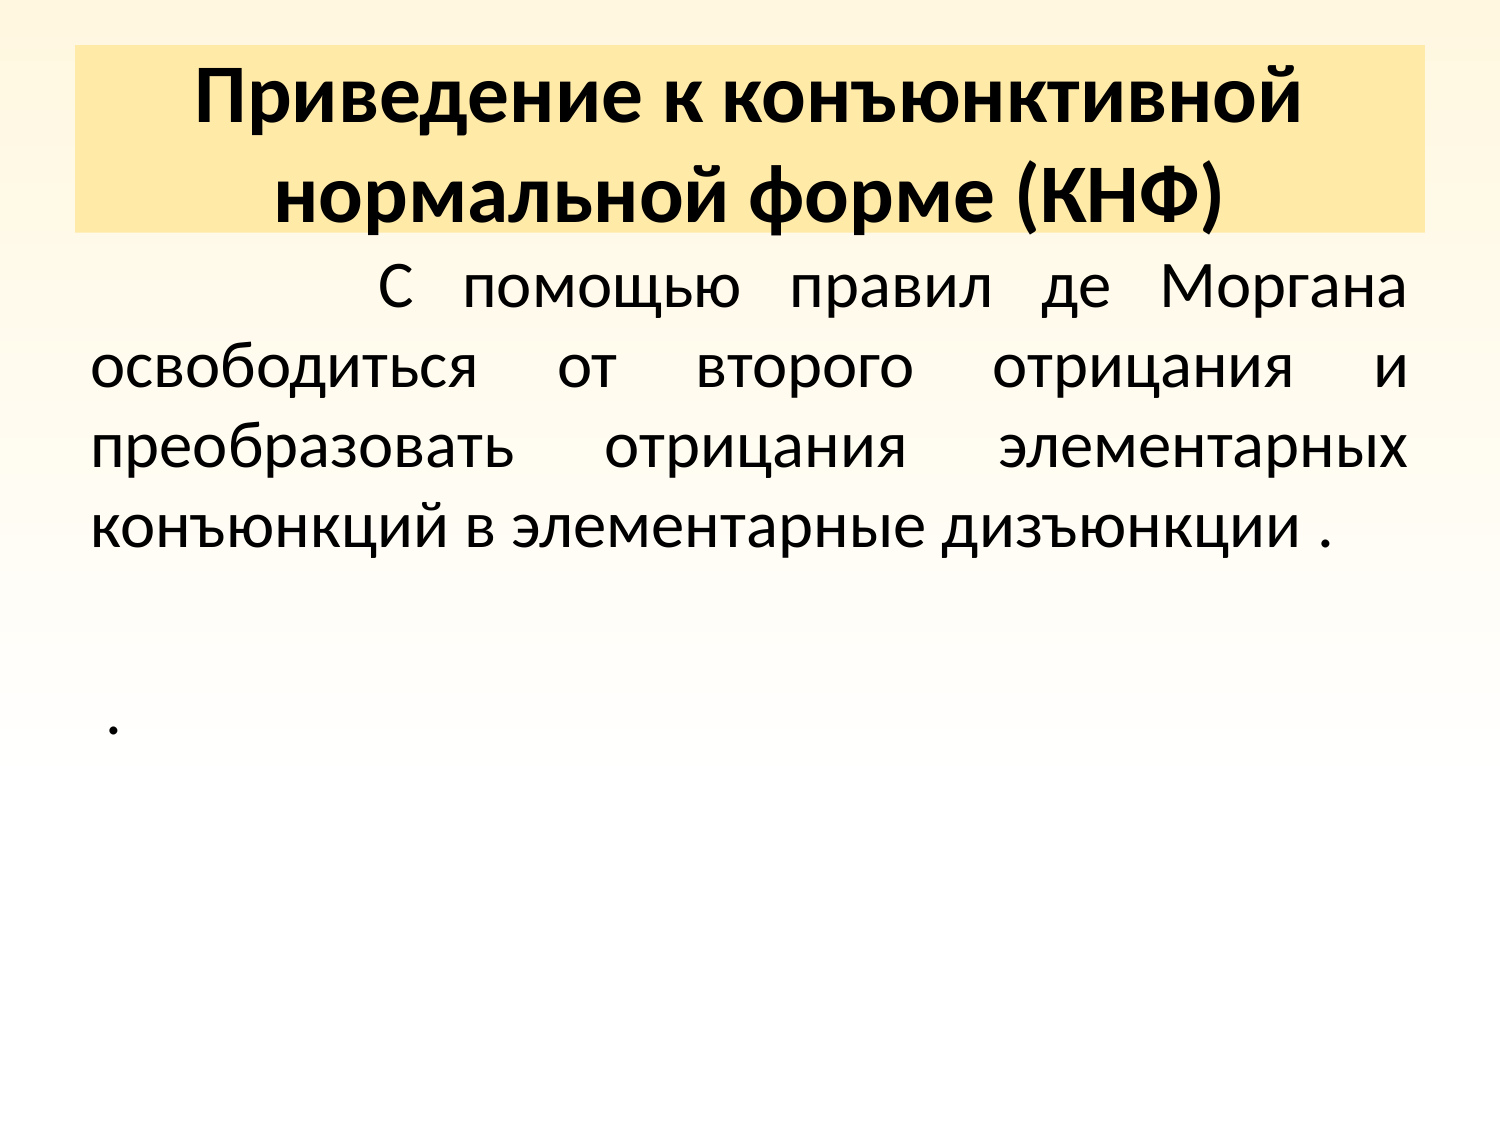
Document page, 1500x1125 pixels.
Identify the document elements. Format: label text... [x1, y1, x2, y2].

title Приведение к конъюнктивной нормальной форме (КНФ) [75, 45, 1425, 233]
